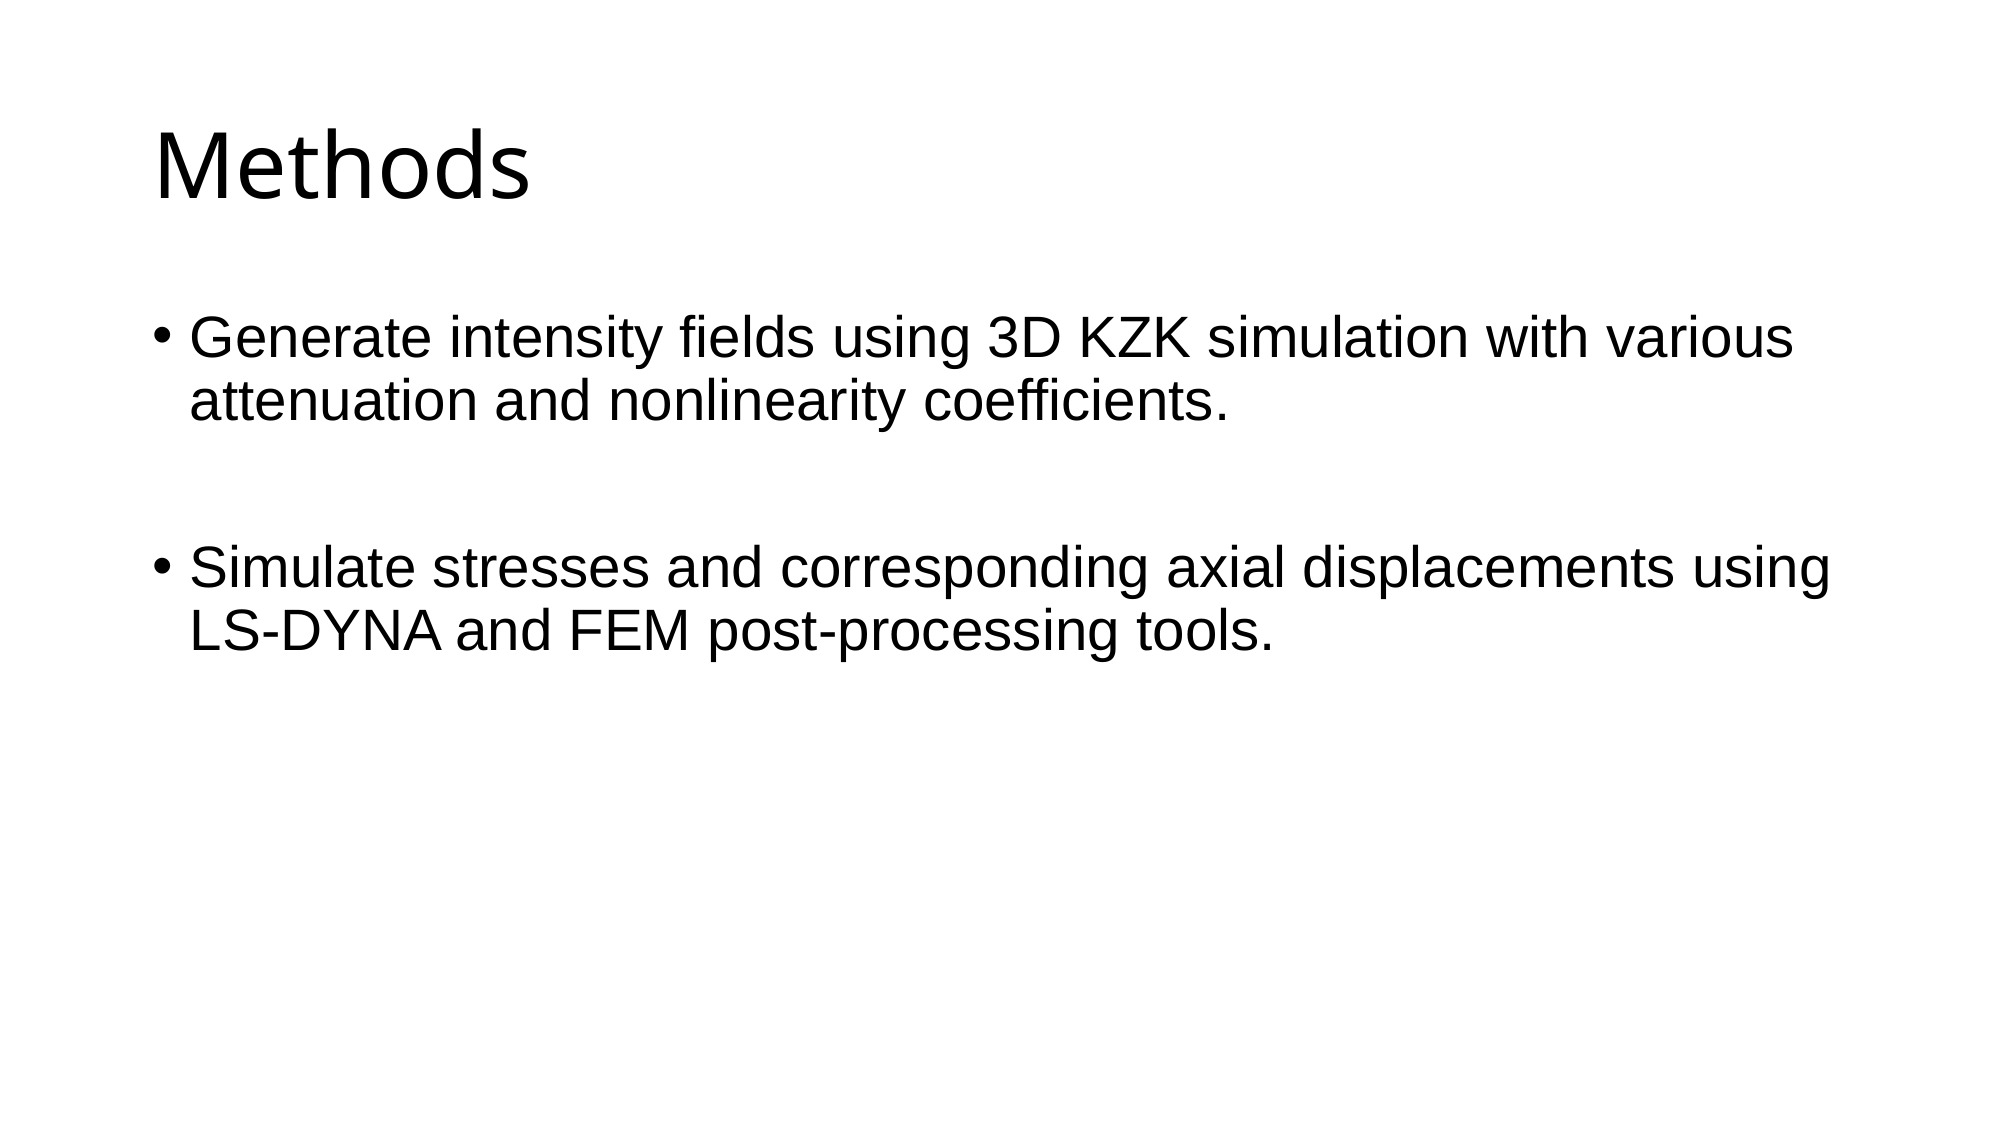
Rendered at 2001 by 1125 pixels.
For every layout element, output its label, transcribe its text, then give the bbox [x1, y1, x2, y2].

title Methods [137, 59, 1863, 278]
list Generate intensity fields using 3D KZK simulation with various attenuation and nonlinearity coefficients. Simulate stresses and corresponding axial displacements using LS-DYNA and FEM post-processing tools. [137, 299, 1863, 1014]
